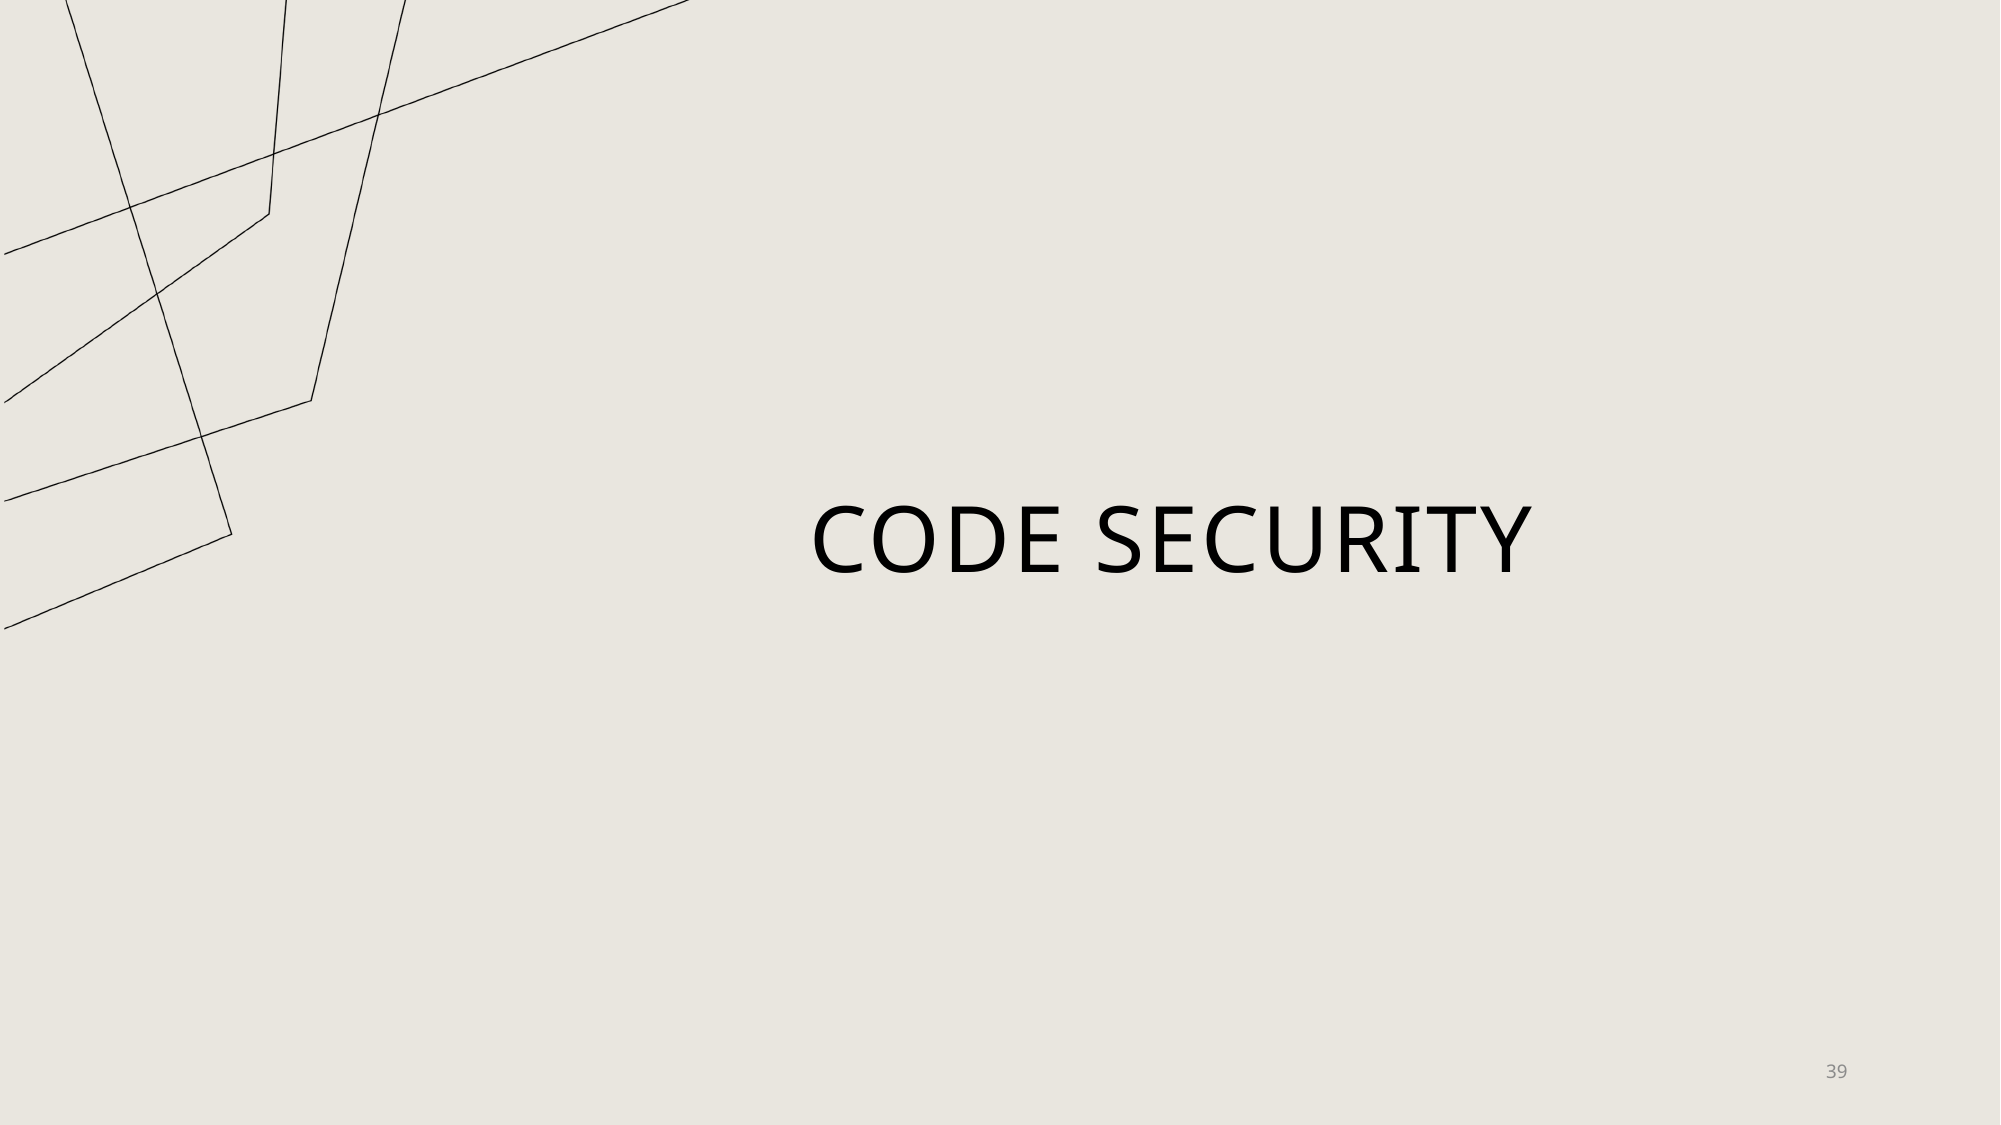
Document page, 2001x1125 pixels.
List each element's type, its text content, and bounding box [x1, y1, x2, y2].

picture [4, 0, 721, 642]
slide_number 39 [1412, 1042, 1863, 1103]
title Code security [481, 434, 1863, 652]
